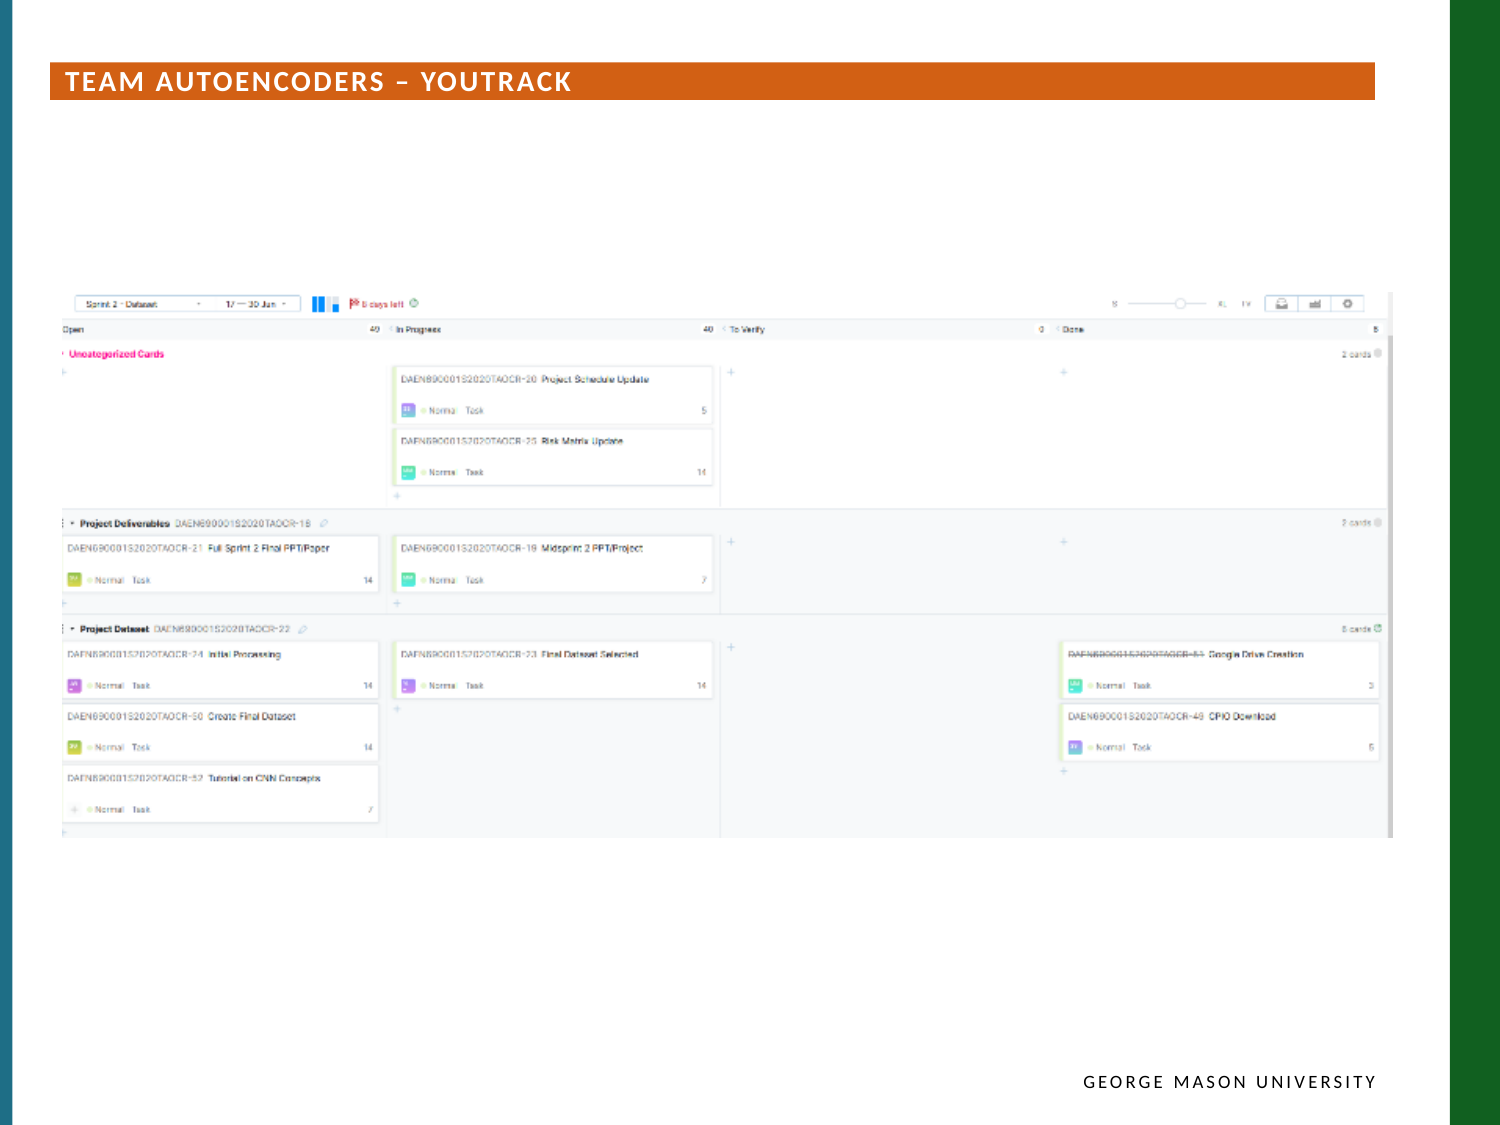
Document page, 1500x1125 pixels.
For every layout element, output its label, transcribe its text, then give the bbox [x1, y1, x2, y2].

list Team autoencoders – youtrack [50, 62, 1375, 100]
picture [62, 292, 1393, 838]
